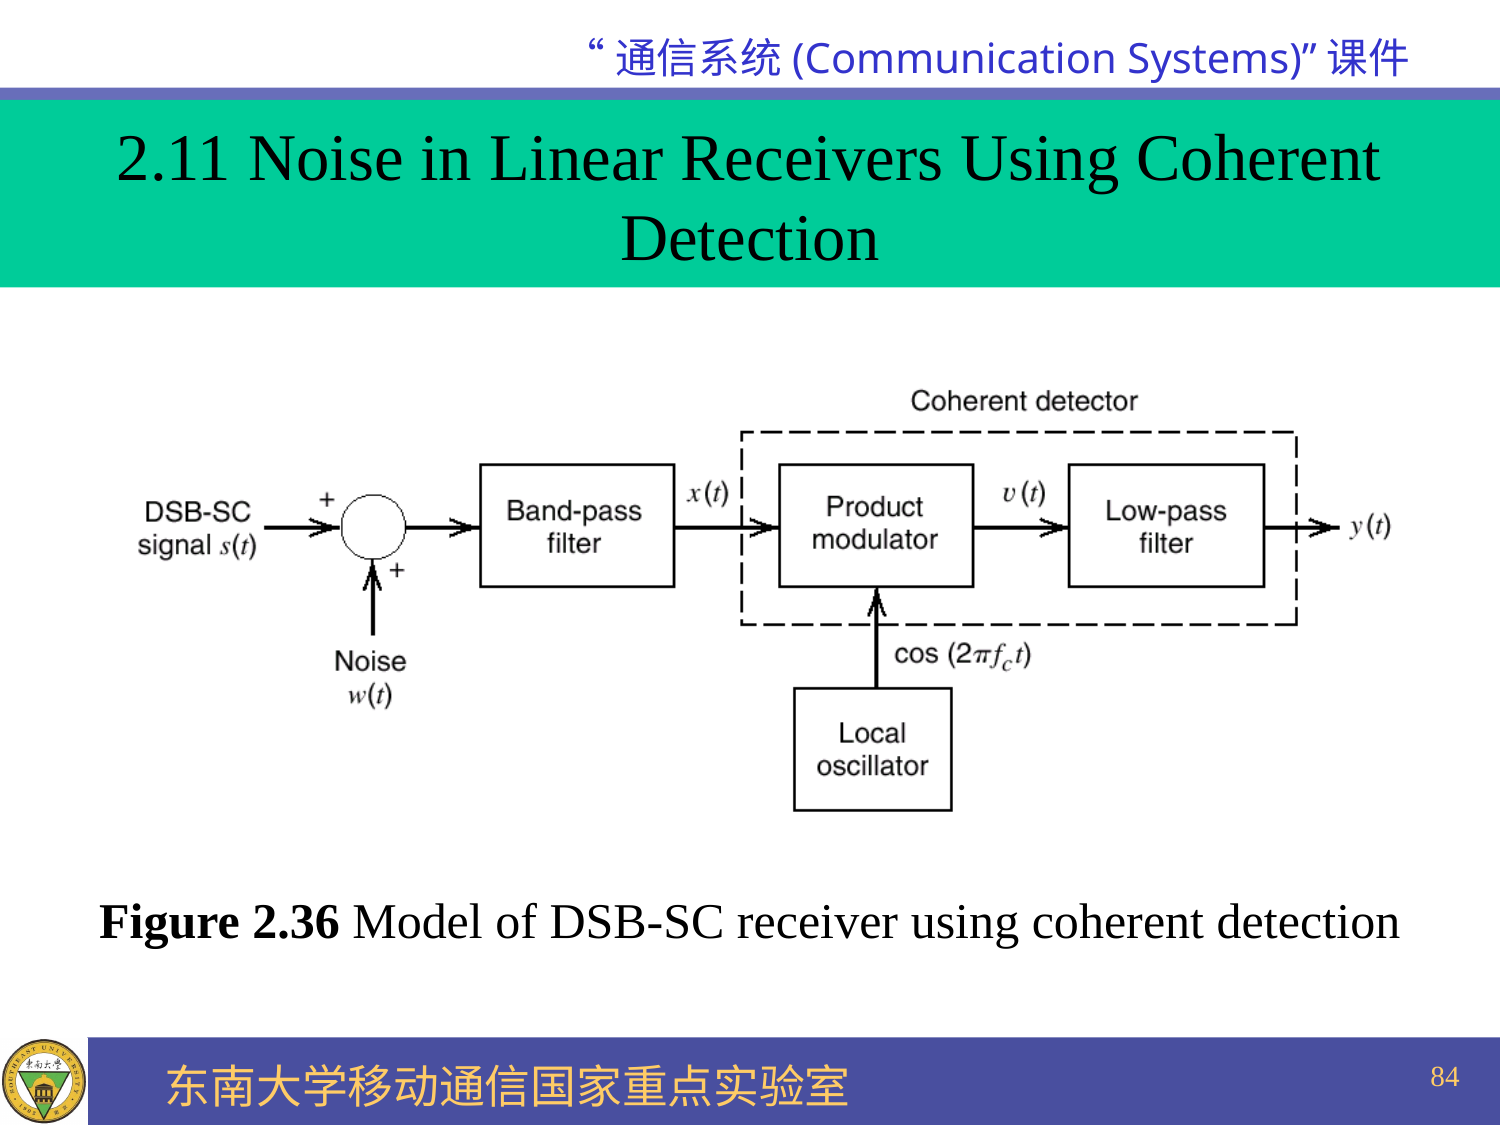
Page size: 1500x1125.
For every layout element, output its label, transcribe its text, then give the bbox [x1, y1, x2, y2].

text_box Figure 2.36 Model of DSB-SC receiver using coherent detection [74, 887, 1425, 1000]
slide_number 84 [1299, 1050, 1475, 1125]
picture [87, 374, 1413, 835]
text_box 2.11 Noise in Linear Receivers Using Coherent Detection [0, 99, 1500, 288]
picture [0, 1038, 88, 1125]
